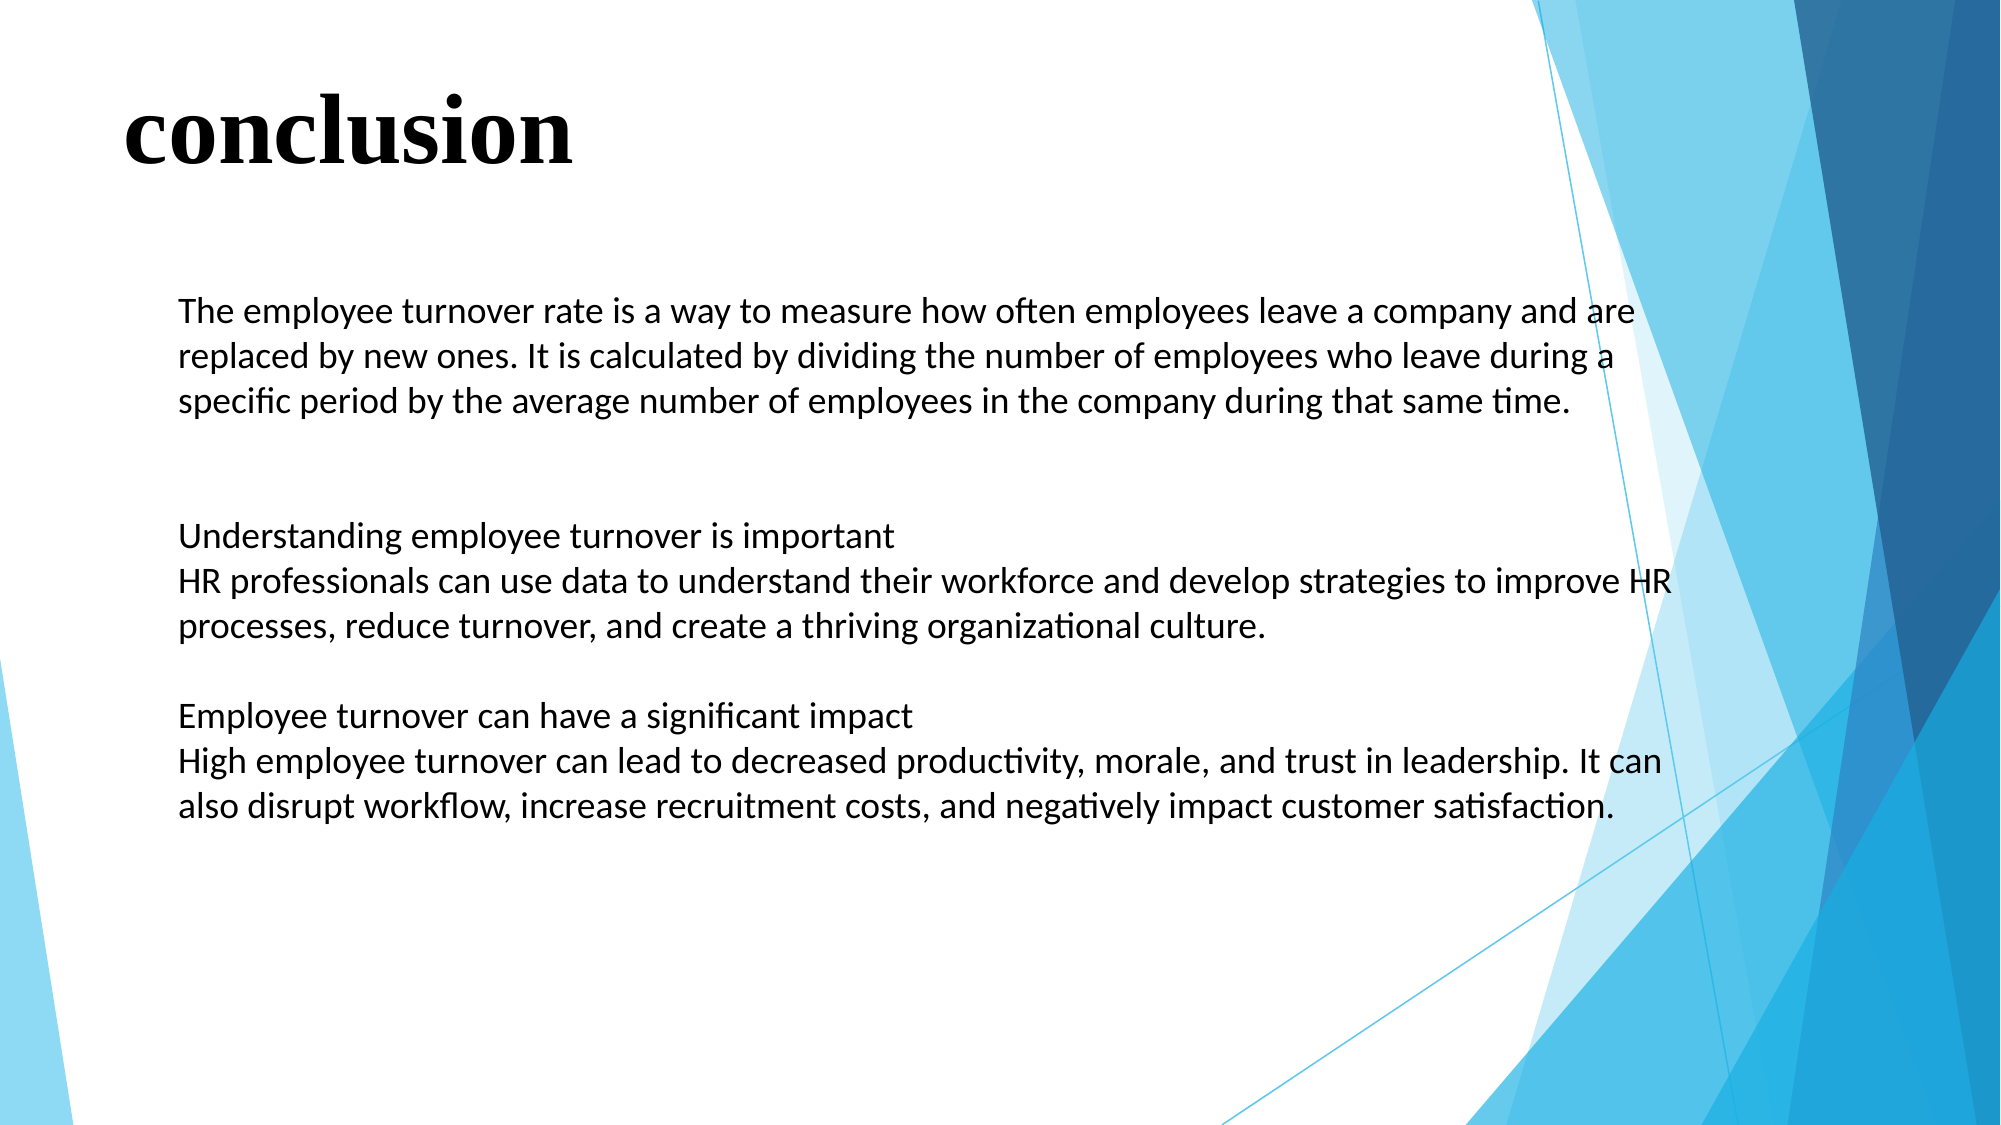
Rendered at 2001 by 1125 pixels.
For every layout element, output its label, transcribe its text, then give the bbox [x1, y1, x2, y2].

text_box The employee turnover rate is a way to measure how often employees leave a company and are replaced by new ones. It is calculated by dividing the number of employees who leave during a specific period by the average number of employees in the company during that same time. Understanding employee turnover is important HR professionals can use data to understand their workforce and develop strategies to improve HR processes, reduce turnover, and create a thriving organizational culture. Employee turnover can have a significant impact High employee turnover can lead to decreased productivity, morale, and trust in leadership. It can also disrupt workflow, increase recruitment costs, and negatively impact customer satisfaction. [163, 278, 1740, 878]
title conclusion [123, 63, 1877, 188]
